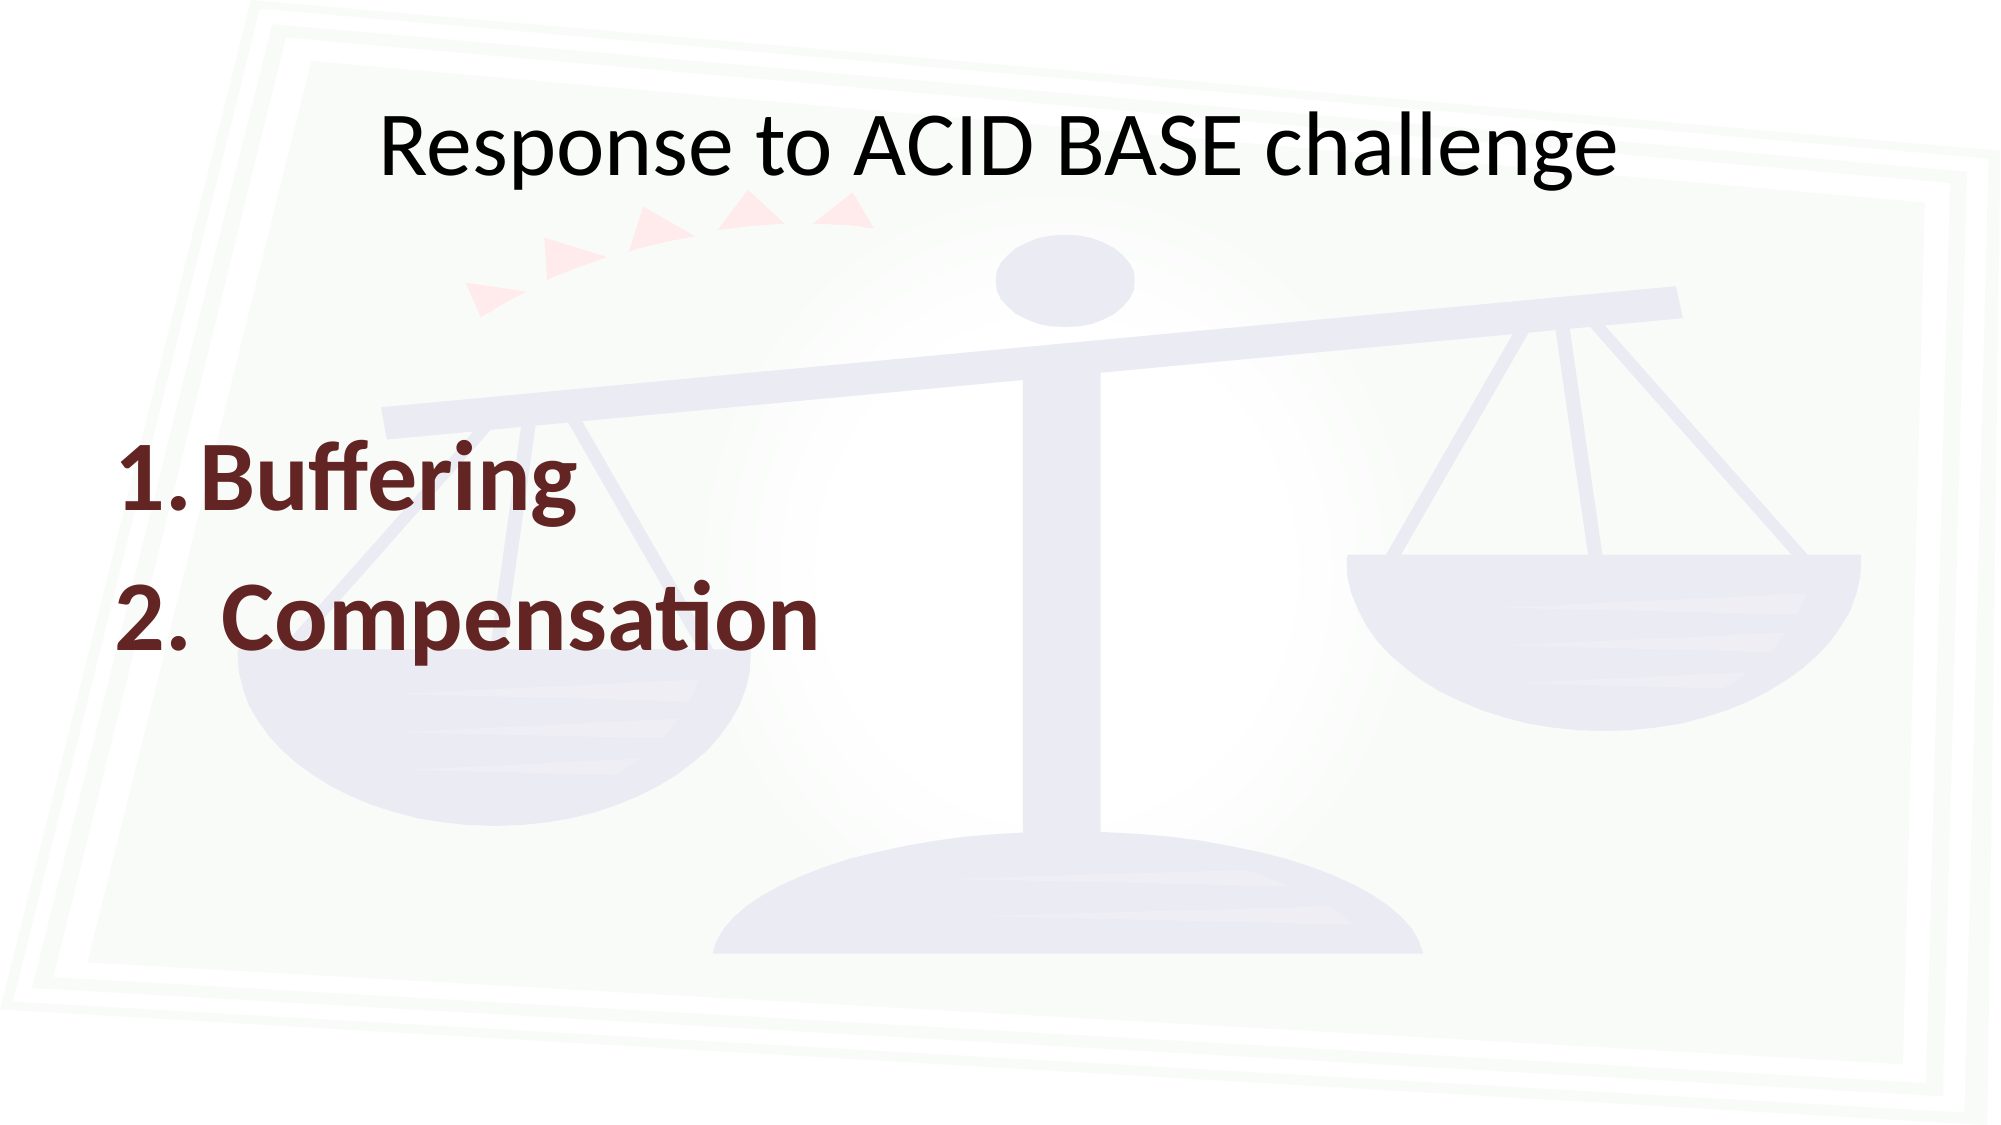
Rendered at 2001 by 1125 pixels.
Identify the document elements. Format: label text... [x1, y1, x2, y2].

title Response to ACID BASE challenge [99, 45, 1900, 233]
list Buffering Compensation [99, 262, 1900, 1005]
